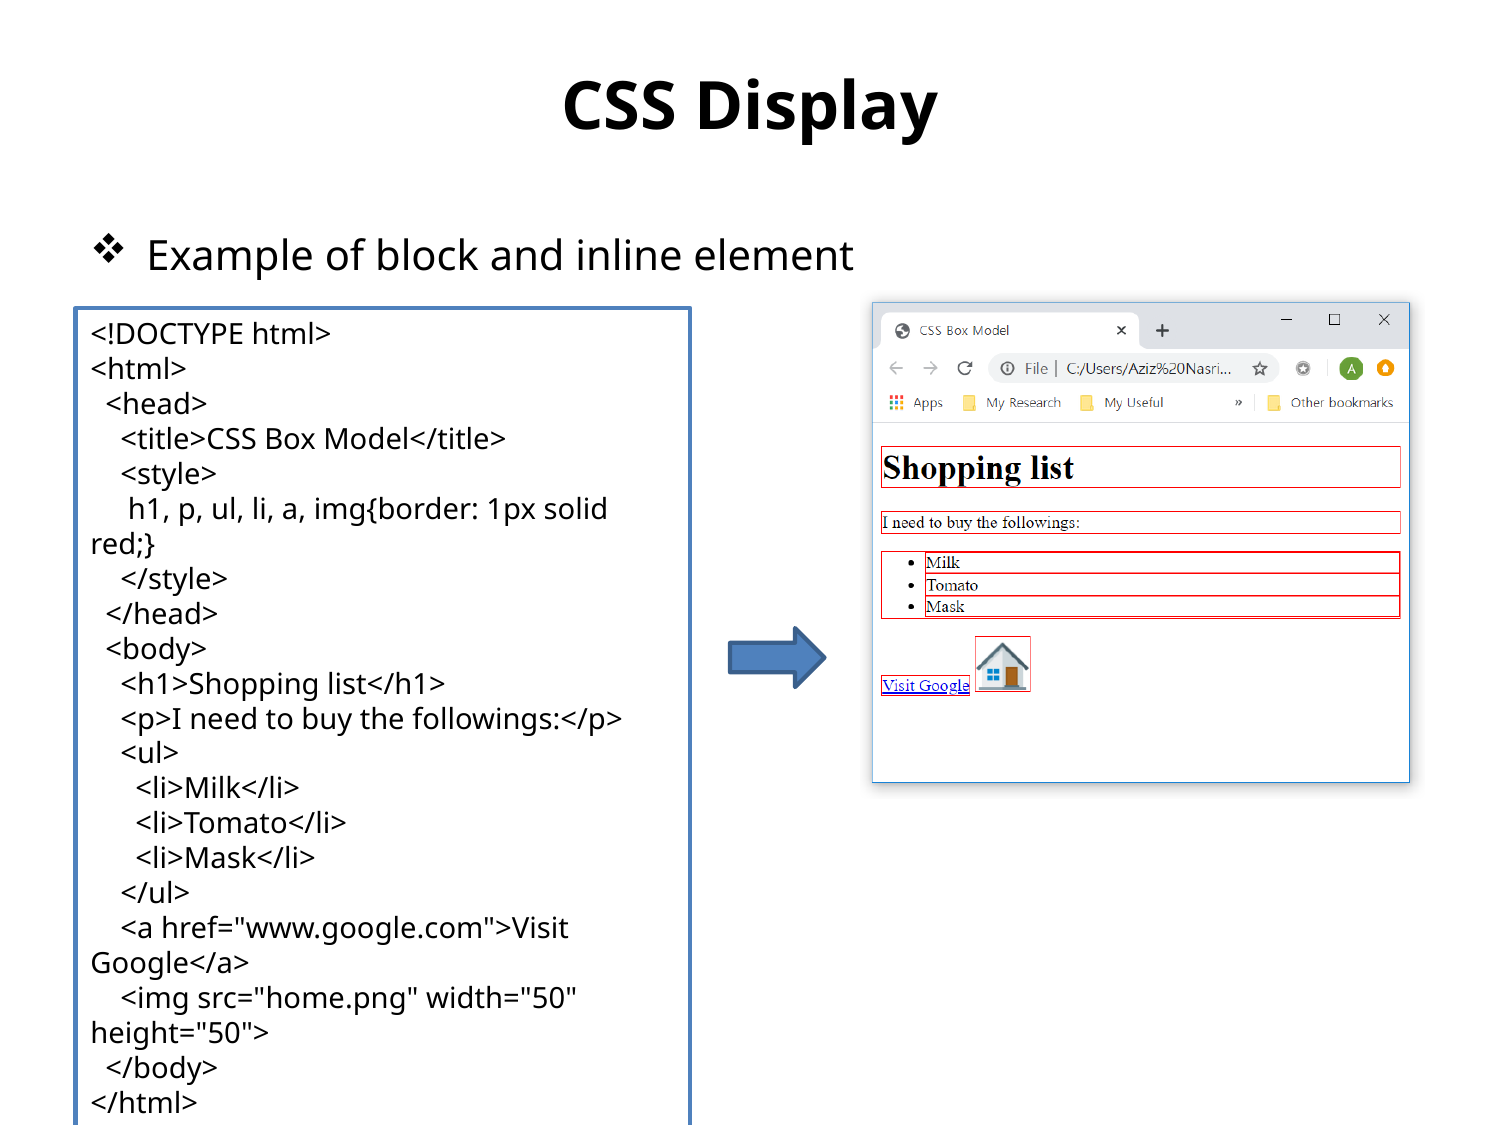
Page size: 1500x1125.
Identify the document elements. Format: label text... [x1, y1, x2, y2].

title CSS Display [75, 45, 1425, 161]
text_box <!DOCTYPE html> <html> <head> <title>CSS Box Model</title> <style> h1, p, ul, li, a, img{border: 1px solid red;} </style> </head> <body> <h1>Shopping list</h1> <p>I need to buy the followings:</p> <ul> <li>Milk</li> <li>Tomato</li> <li>Mask</li> </ul> <a href="www.google.com">Visit Google</a> <img src="home.png" width="50" height="50"> </body> </html> [73, 306, 692, 1125]
picture [860, 290, 1426, 799]
list Example of block and inline element [75, 196, 1425, 1071]
text_box [727, 626, 827, 690]
